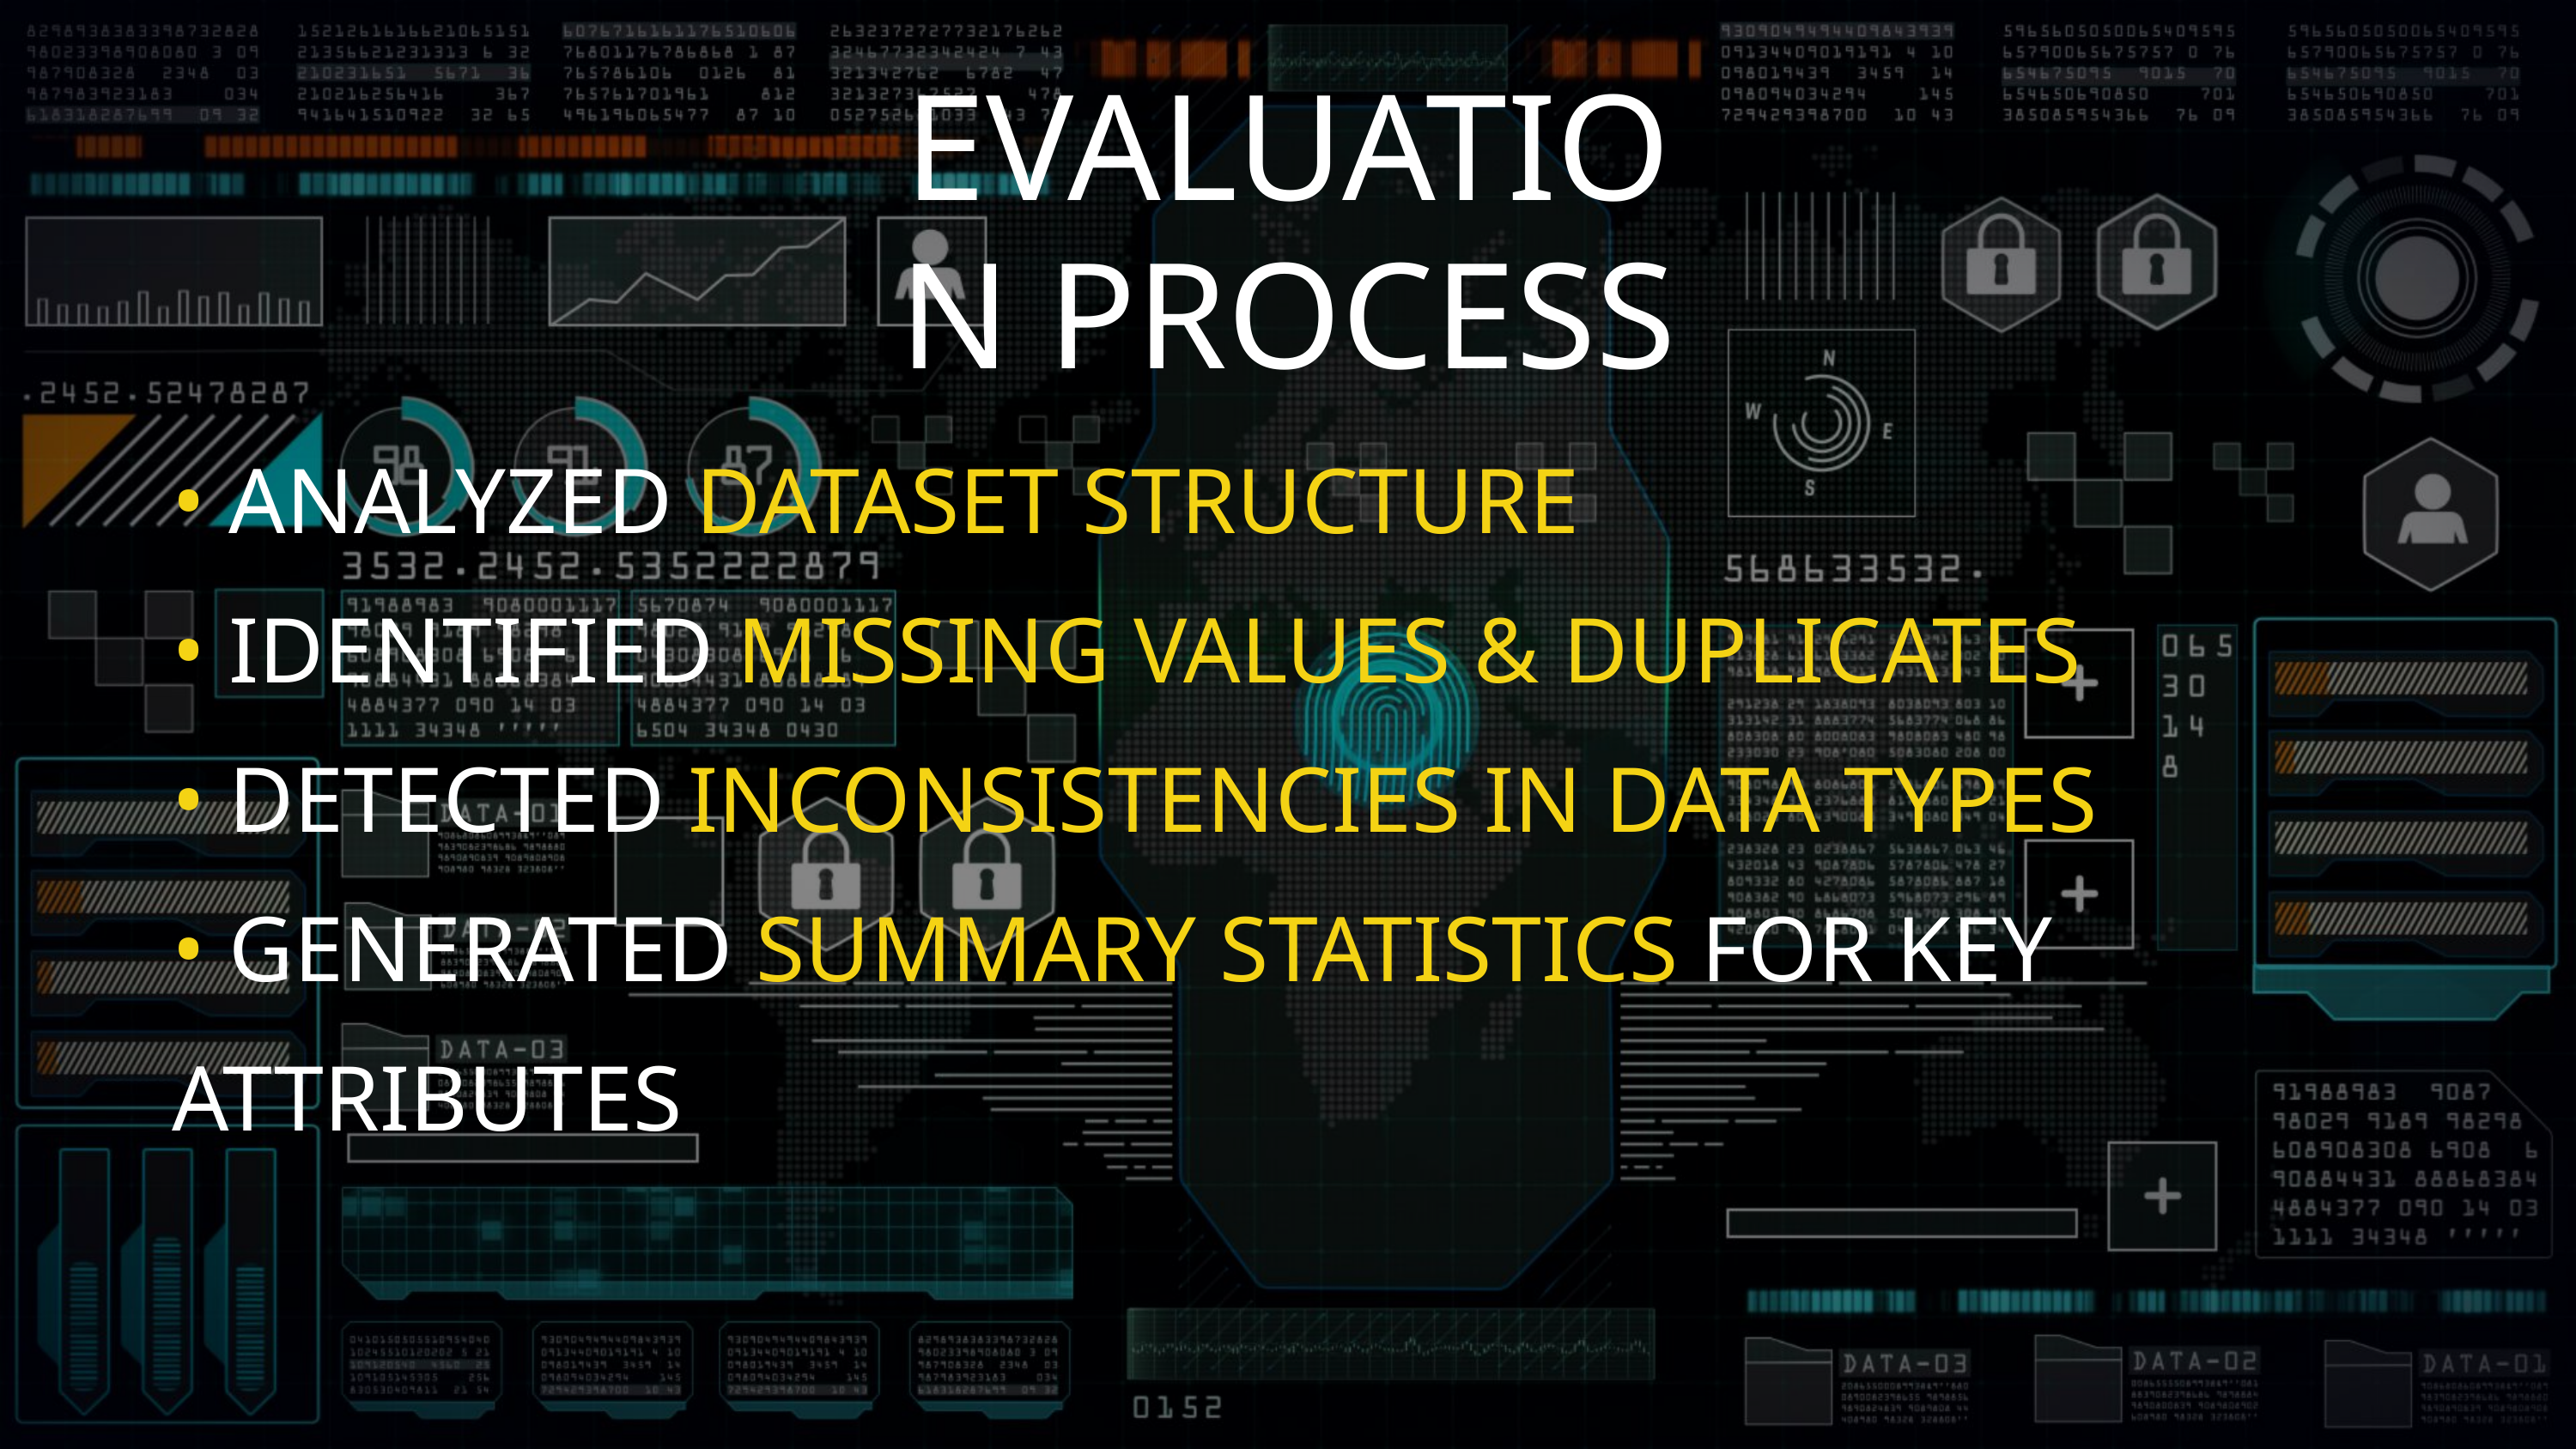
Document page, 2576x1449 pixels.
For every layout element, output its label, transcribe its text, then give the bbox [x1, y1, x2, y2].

text_box • ANALYZED DATASET STRUCTURE • IDENTIFIED MISSING VALUES & DUPLICATES • DETECTED INCONSISTENCIES IN DATA TYPES • GENERATED SUMMARY STATISTICS FOR KEY ATTRIBUTES [172, 402, 2354, 1149]
text_box EVALUATION PROCESS [857, 61, 1719, 398]
text_box [0, 0, 2576, 1449]
